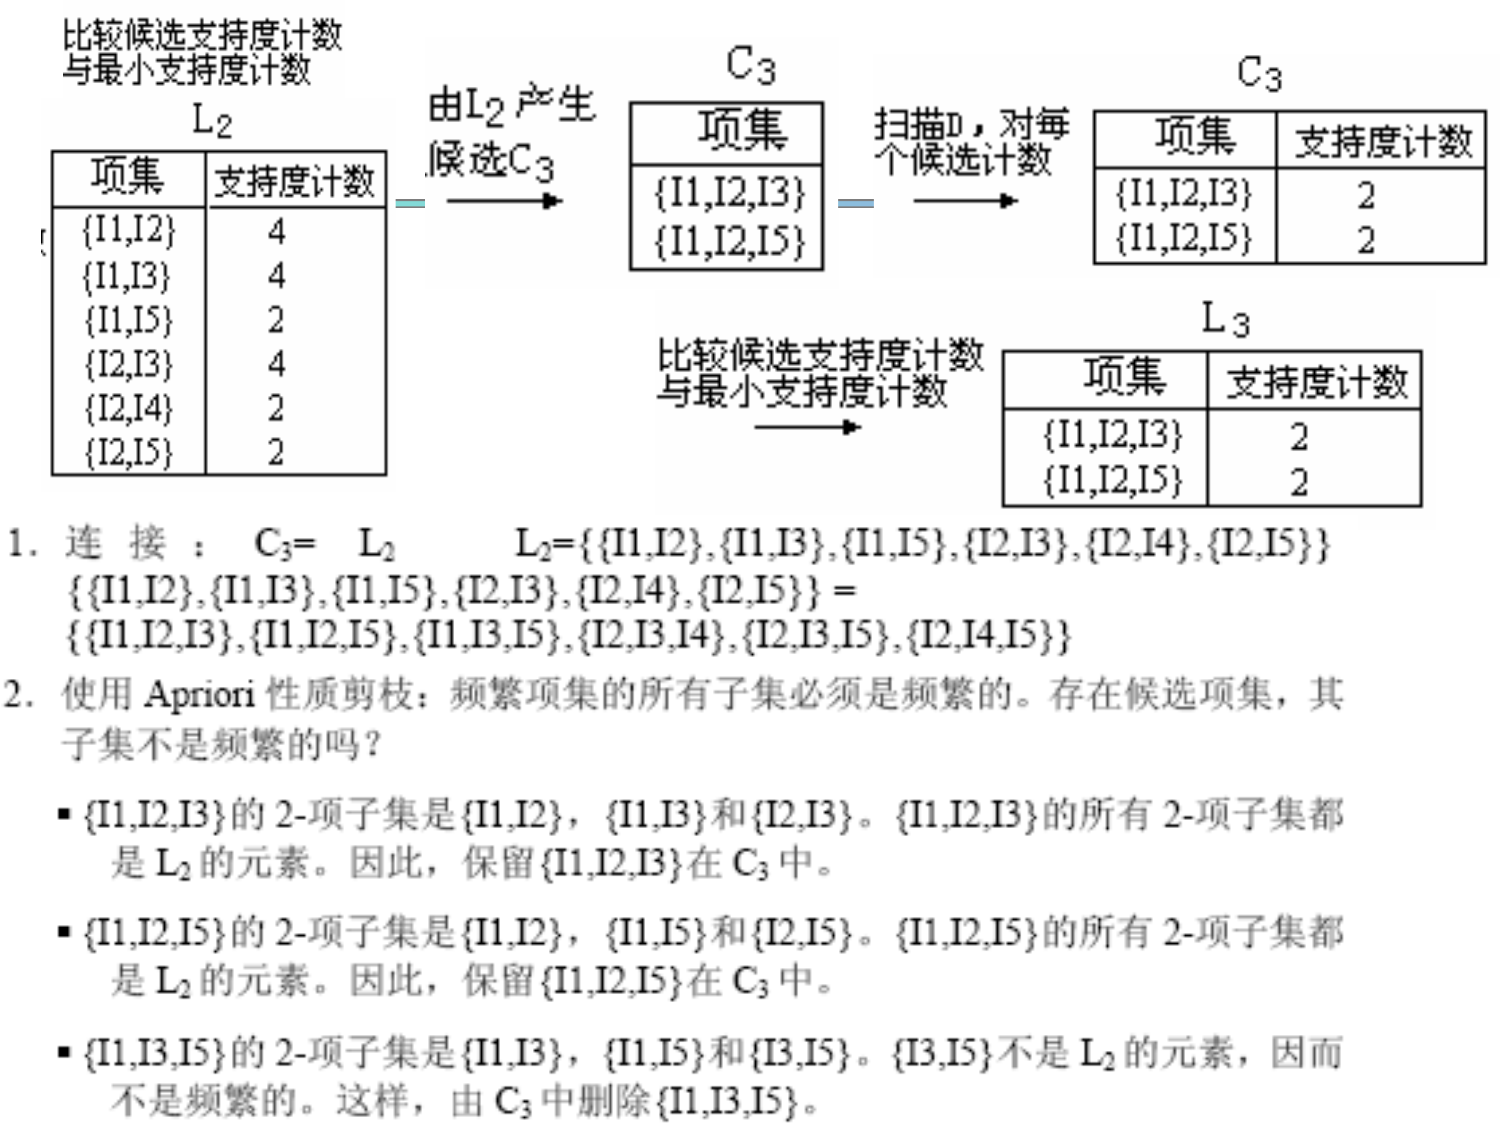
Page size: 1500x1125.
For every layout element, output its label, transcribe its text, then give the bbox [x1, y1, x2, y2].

title 例子 [400, 6, 1427, 133]
picture [424, 37, 839, 289]
picture [873, 54, 1500, 278]
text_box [40, 0, 396, 492]
picture [0, 290, 1436, 1125]
